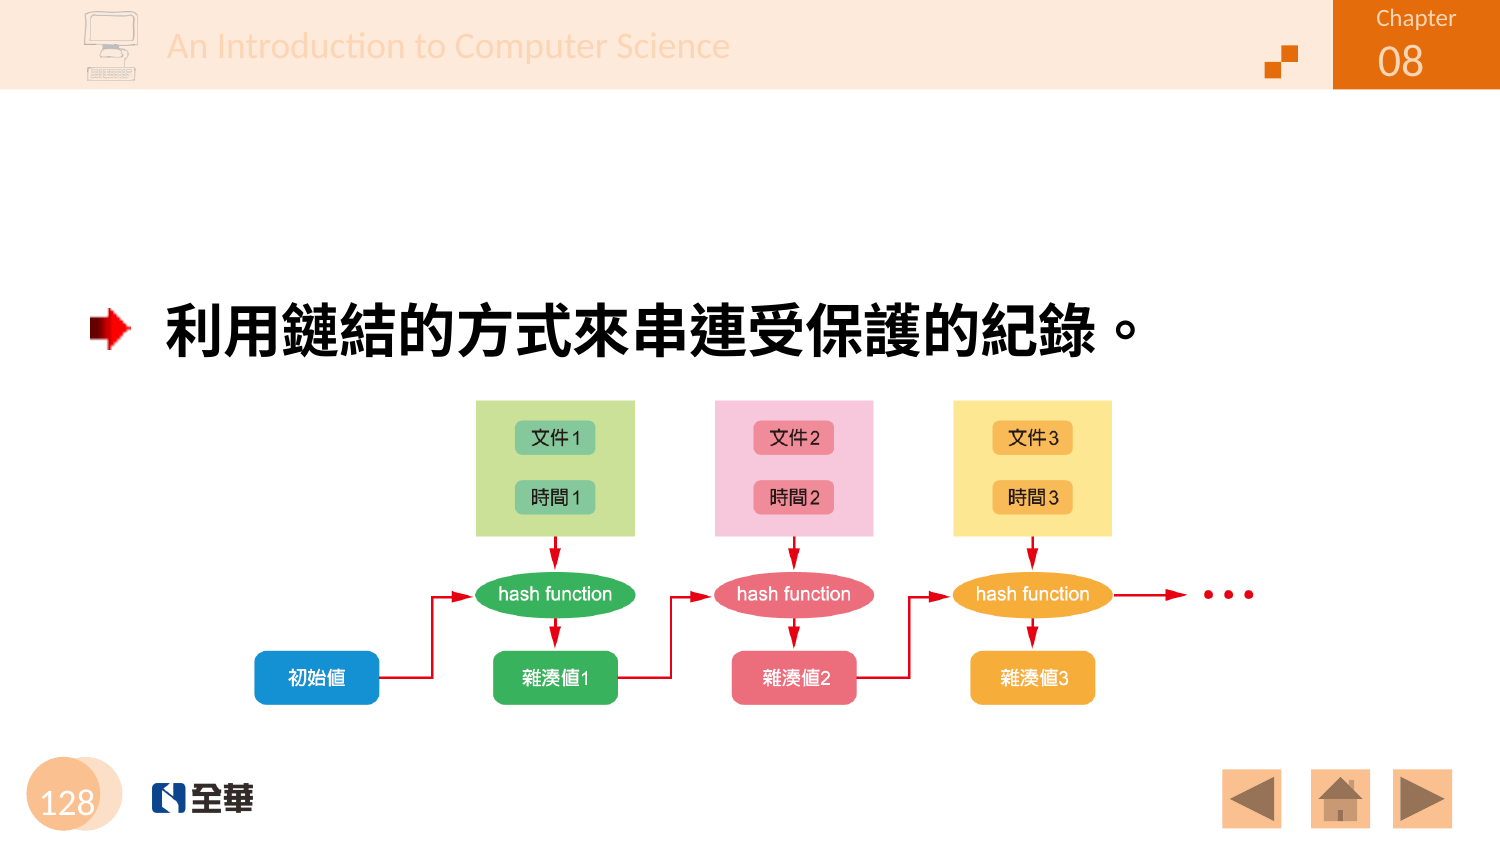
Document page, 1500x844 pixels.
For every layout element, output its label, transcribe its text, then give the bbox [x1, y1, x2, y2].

list 利用鏈結的方式來串連受保護的紀錄。 [75, 272, 1425, 754]
picture [188, 383, 1268, 715]
picture [152, 783, 253, 813]
picture [84, 11, 138, 81]
picture [90, 308, 131, 350]
